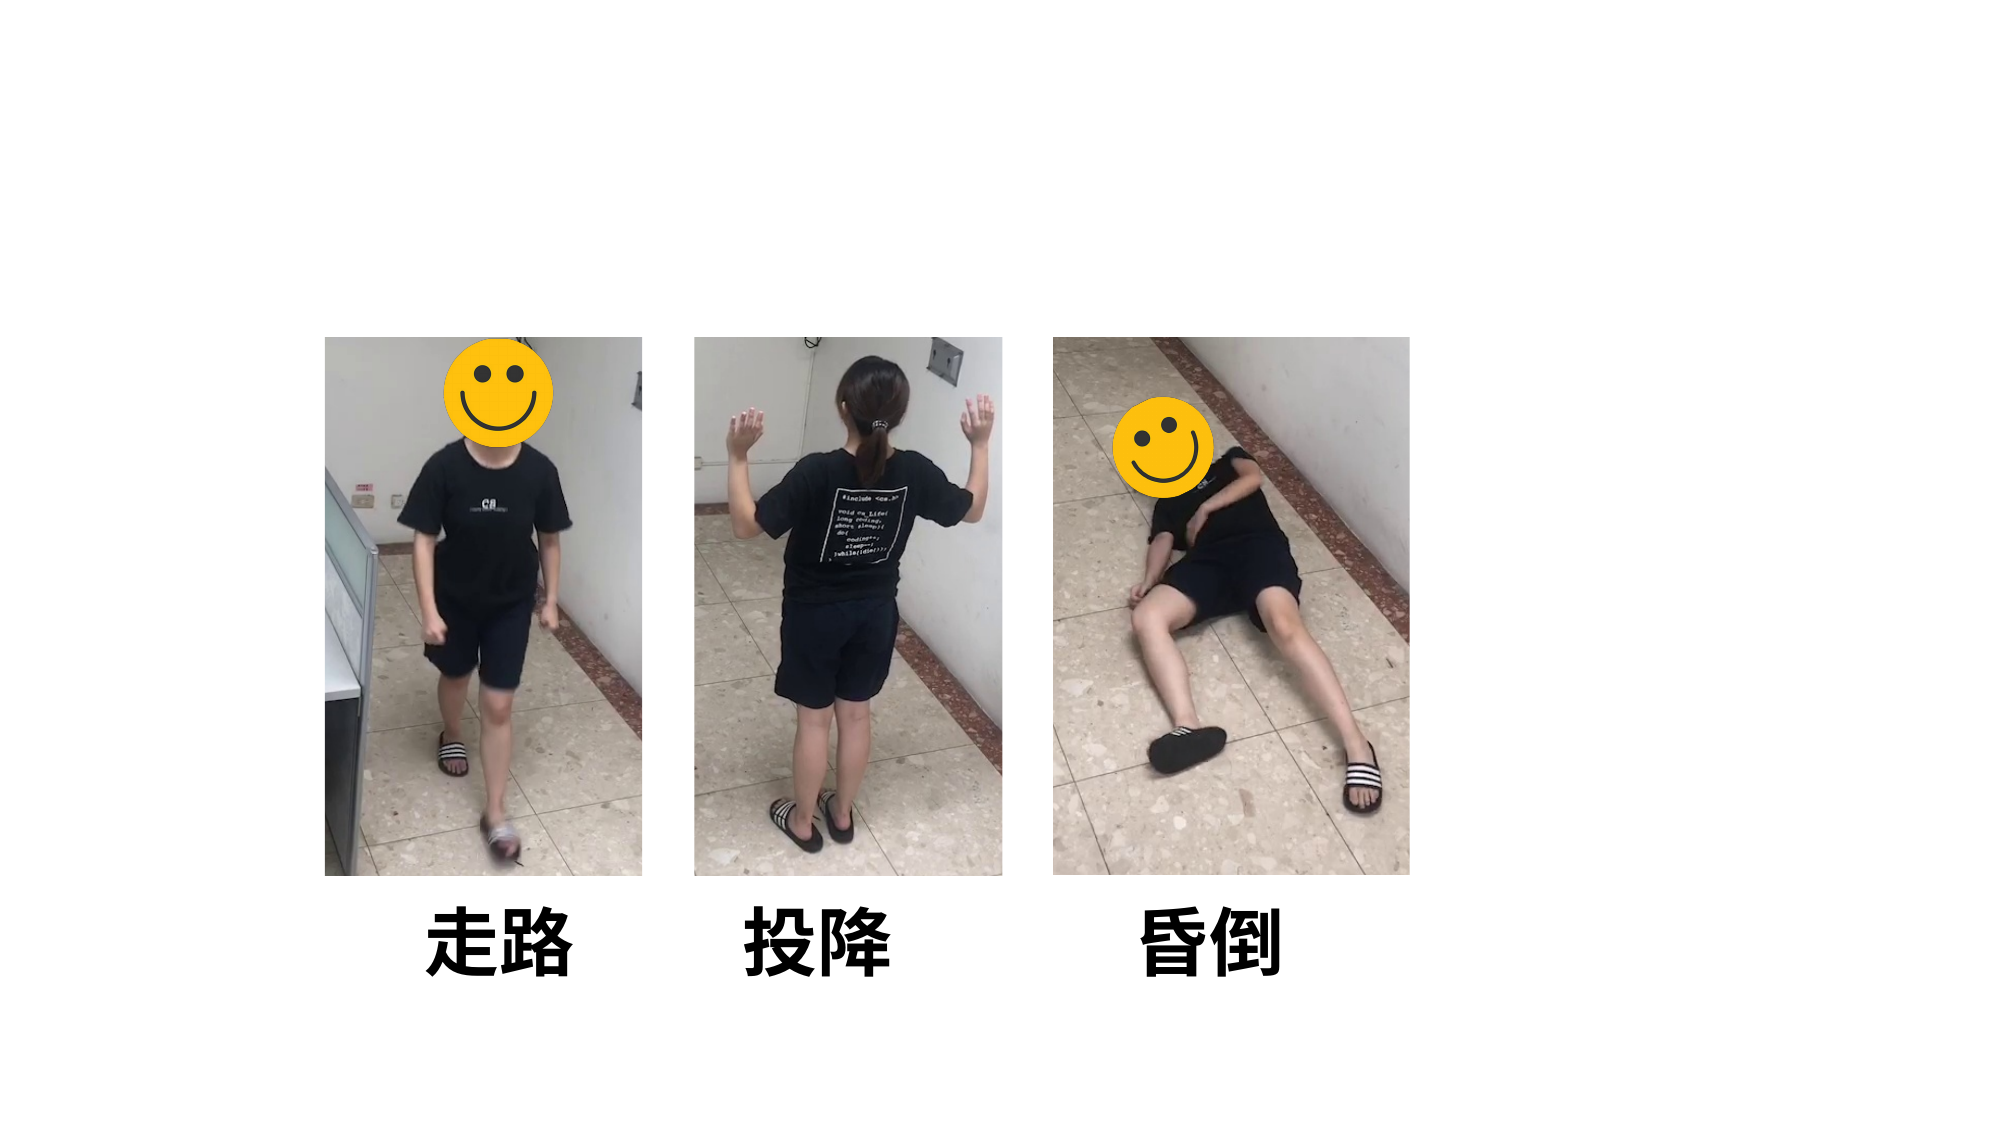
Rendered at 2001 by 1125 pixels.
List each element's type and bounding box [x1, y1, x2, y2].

text_box [324, 337, 643, 995]
text_box [694, 337, 1003, 995]
text_box [1053, 337, 1410, 995]
